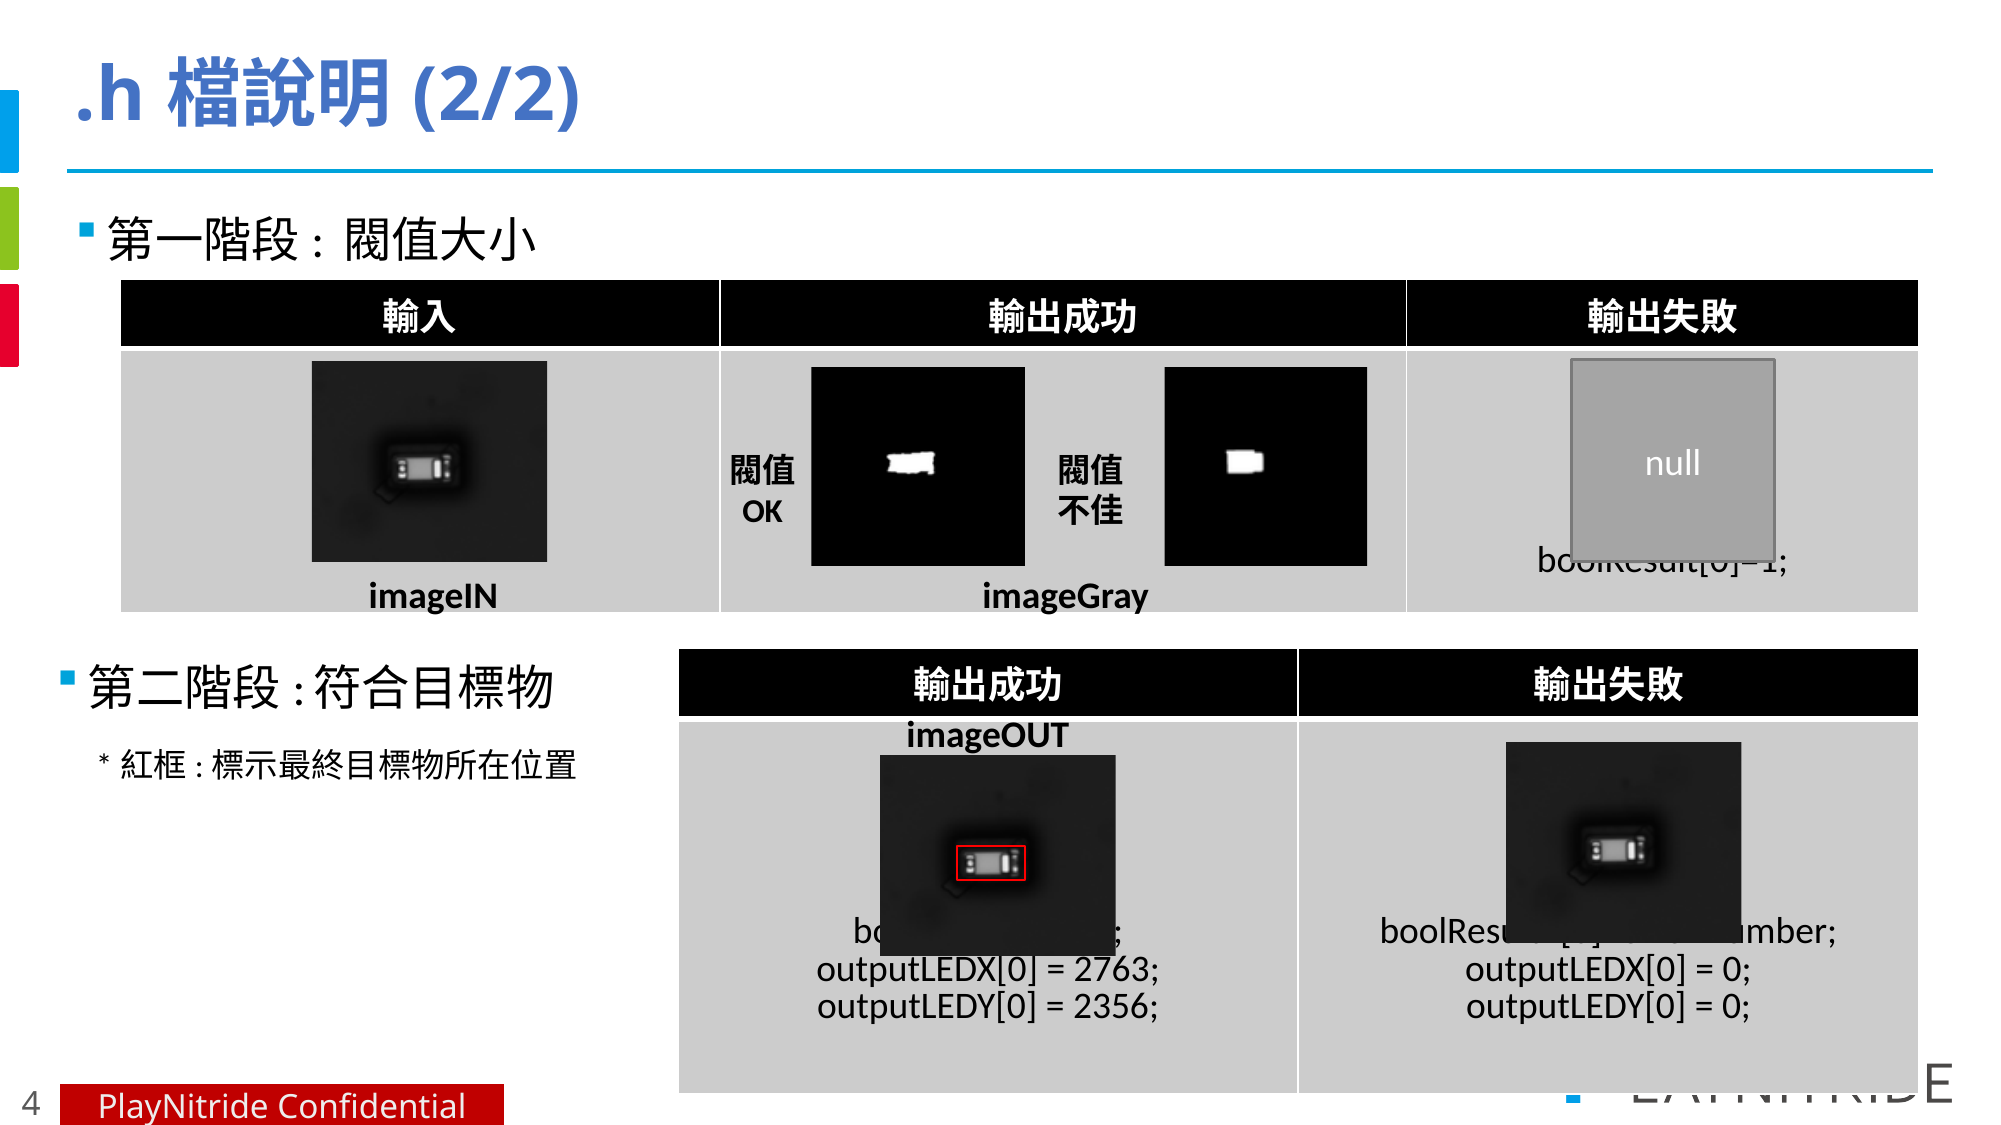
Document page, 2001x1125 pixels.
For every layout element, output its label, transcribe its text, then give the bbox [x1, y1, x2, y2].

text_box 第二階段:符合目標物 [41, 641, 1946, 728]
table_cell boolResult2[0]=error number; outputLEDX[0] = 0; outputLEDY[0] = 0; [1299, 728, 1918, 1093]
picture [1164, 367, 1368, 566]
table_cell [721, 351, 1406, 612]
text_box imageGray [963, 563, 1169, 624]
table_cell boolResult[0]=1; [1407, 351, 1918, 612]
title .h檔說明(2/2) [59, 30, 1867, 151]
picture [1505, 742, 1742, 944]
picture [311, 360, 548, 562]
text_box imageOUT [885, 702, 1091, 753]
text_box 閥值 OK [714, 441, 808, 537]
picture [879, 755, 1116, 956]
picture [811, 367, 1026, 566]
picture [1581, 1031, 1952, 1103]
table_header 輸入 [121, 280, 719, 346]
text_box imageIN [351, 572, 516, 624]
list 第一階段: 閥值大小 [60, 193, 1965, 280]
table_cell boolResult2[0]=9; outputLEDX[0] = 2763; outputLEDY[0] = 2356; [679, 728, 1297, 1093]
table_header 輸出失敗 [1407, 280, 1918, 346]
table_header 輸出成功 [721, 280, 1406, 346]
table_cell [121, 351, 719, 612]
text_box 閥值 不佳 [1042, 441, 1139, 537]
text_box null [1570, 358, 1776, 563]
text_box *紅框:標示最終目標物所在位置 [81, 736, 639, 792]
